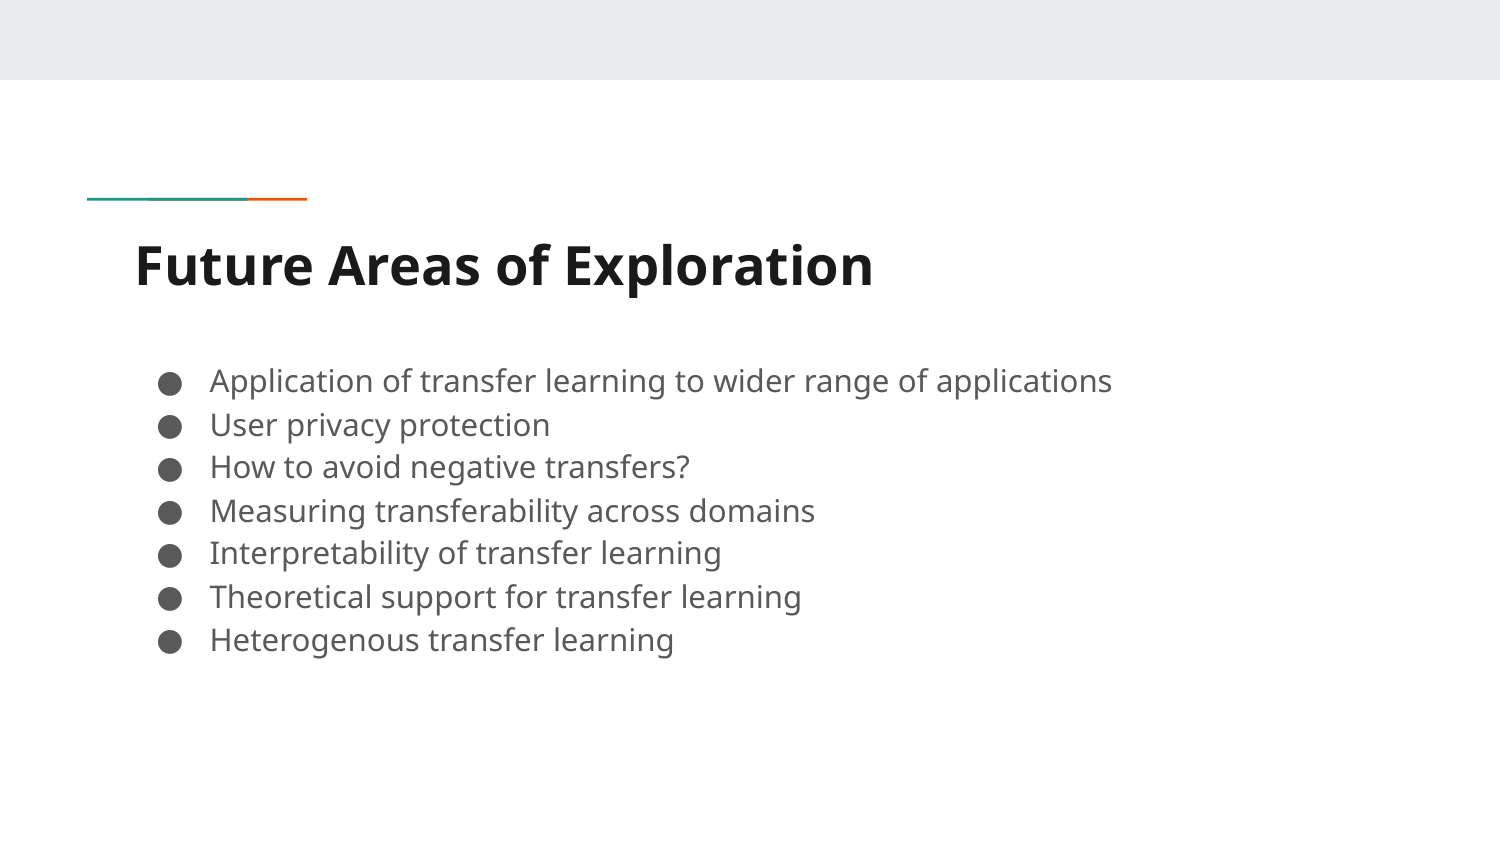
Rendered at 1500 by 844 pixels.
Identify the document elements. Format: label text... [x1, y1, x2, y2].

title Future Areas of Exploration [119, 216, 1381, 305]
list Application of transfer learning to wider range of applications User privacy protection How to avoid negative transfers? Measuring transferability across domains Interpretability of transfer learning Theoretical support for transfer learning Heterogenous transfer learning [119, 341, 1381, 712]
